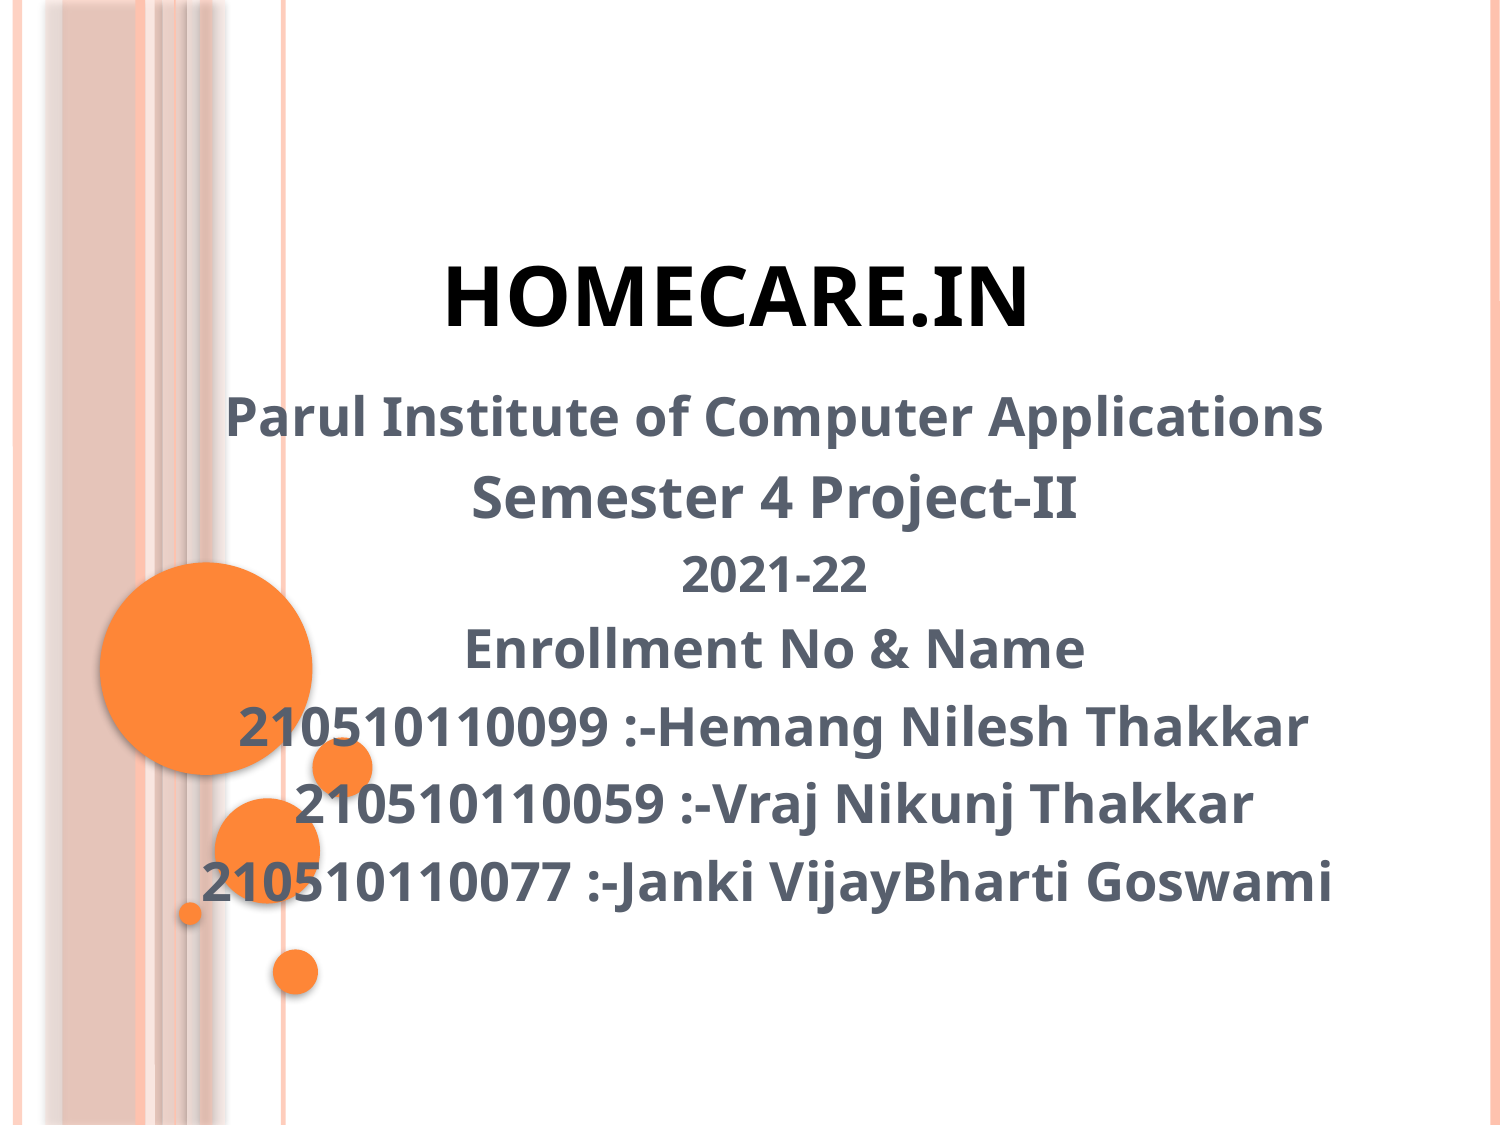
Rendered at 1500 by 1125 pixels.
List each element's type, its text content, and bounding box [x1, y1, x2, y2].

title HomeCare.In [99, 50, 1375, 351]
subtitle Parul Institute of Computer Applications Semester 4 Project-II 2021-22 Enrollment No & Name 210510110099 :-Hemang Nilesh Thakkar 210510110059 :-Vraj Nikunj Thakkar 210510110077 :-Janki VijayBharti Goswami [137, 375, 1413, 572]
